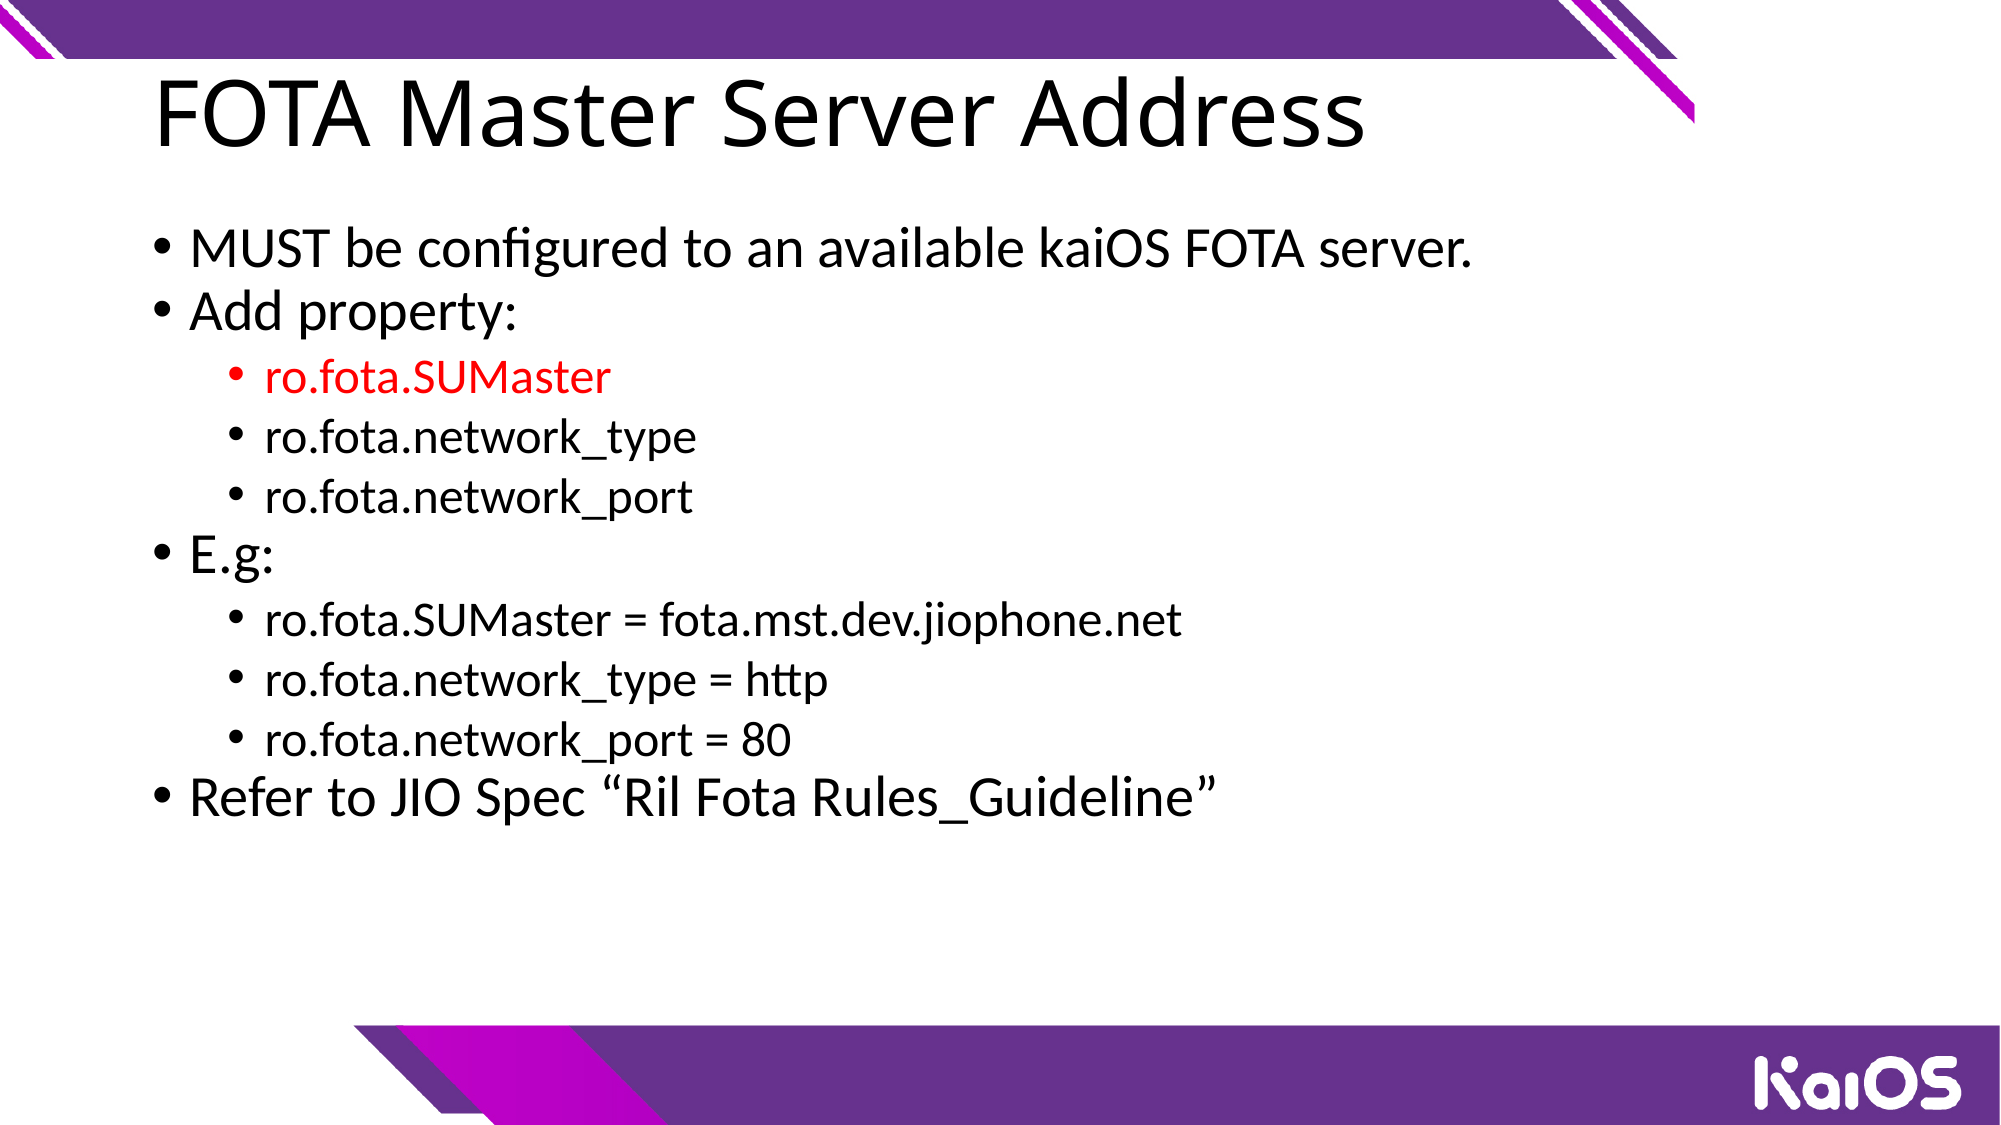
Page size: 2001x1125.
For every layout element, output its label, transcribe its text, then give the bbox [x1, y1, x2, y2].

text_box FOTA Master Server Address [137, 59, 1863, 200]
picture [0, 0, 2000, 1125]
text_box MUST be configured to an available kaiOS FOTA server. Add property: ro.fota.SUMaster ro.fota.network_type ro.fota.network_port E.g: ro.fota.SUMaster = fota.mst.dev.jiophone.net ro.fota.network_type = http ro.fota.network_port = 80 Refer to JIO Spec “Ril Fota Rules_Guideline” [137, 209, 1863, 1013]
